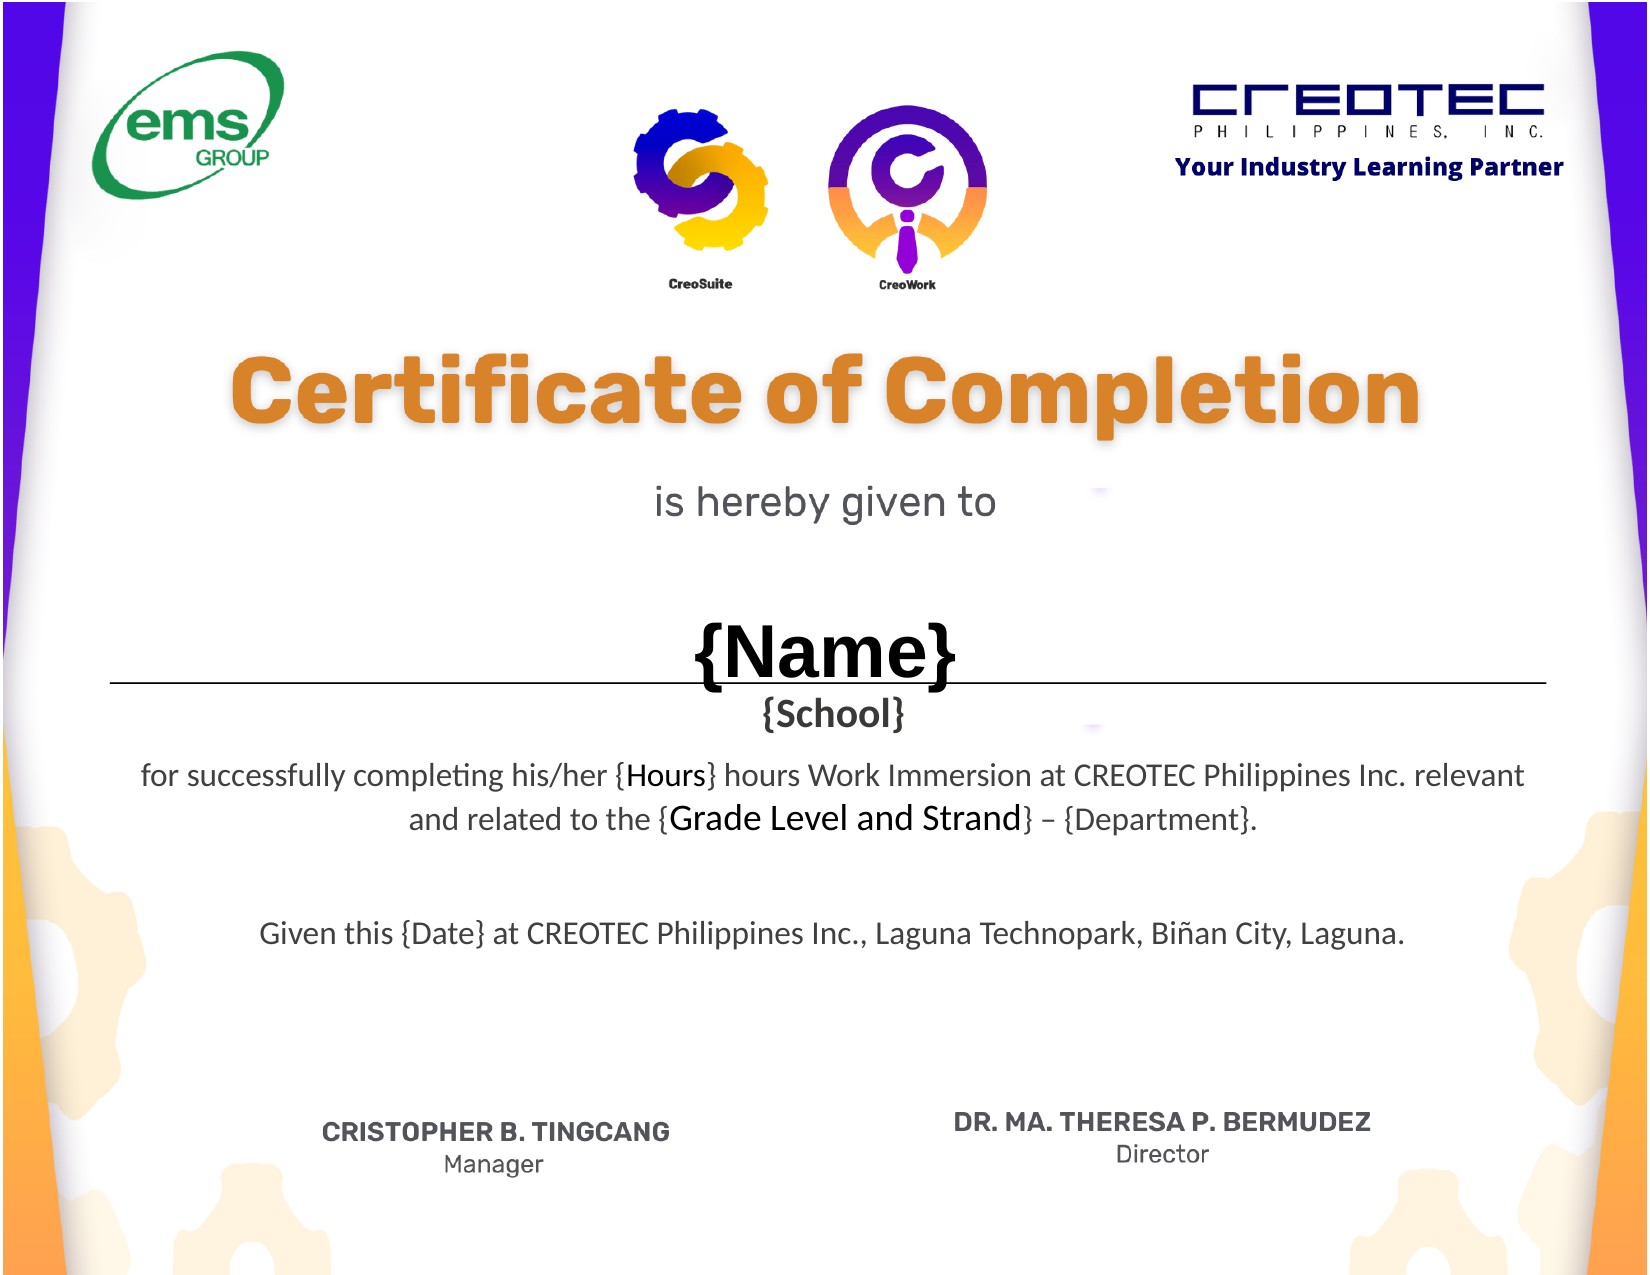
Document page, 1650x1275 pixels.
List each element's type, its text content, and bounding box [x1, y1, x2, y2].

text_box {Name} [60, 600, 1590, 693]
picture [3, 2, 1647, 1275]
text_box {School} for successfully completing his/her {Hours} hours Work Immersion at CREOTEC Philippines Inc. relevant and related to the {Grade Level and Strand} – {Department}. Given this {Date} at CREOTEC Philippines Inc., Laguna Technopark, Biñan City, Laguna. [117, 693, 1550, 1004]
